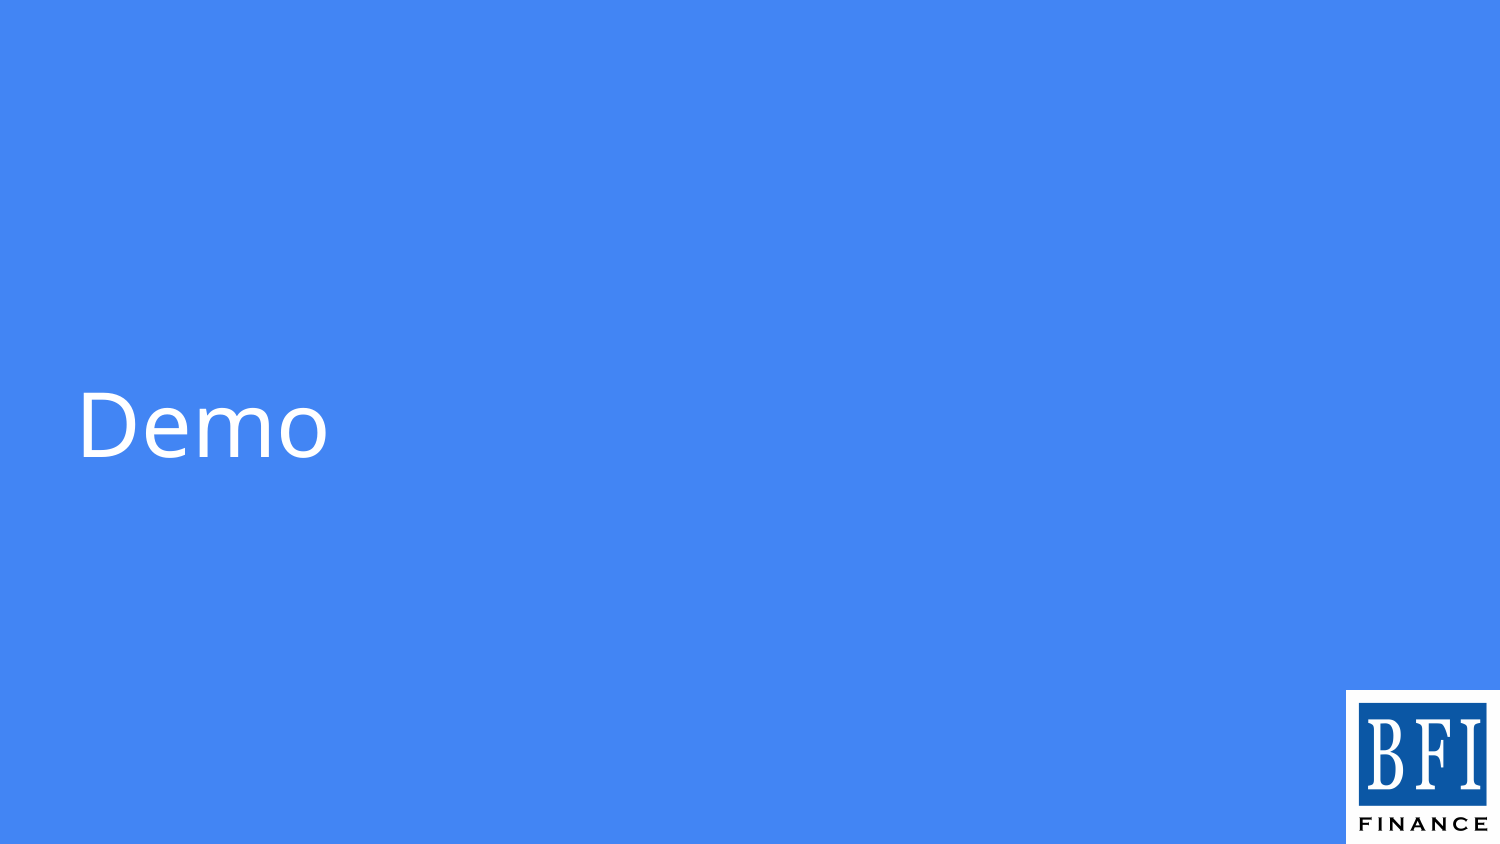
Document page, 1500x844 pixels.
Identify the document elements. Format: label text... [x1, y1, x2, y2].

picture [1346, 690, 1500, 844]
title Demo [60, 345, 1410, 499]
